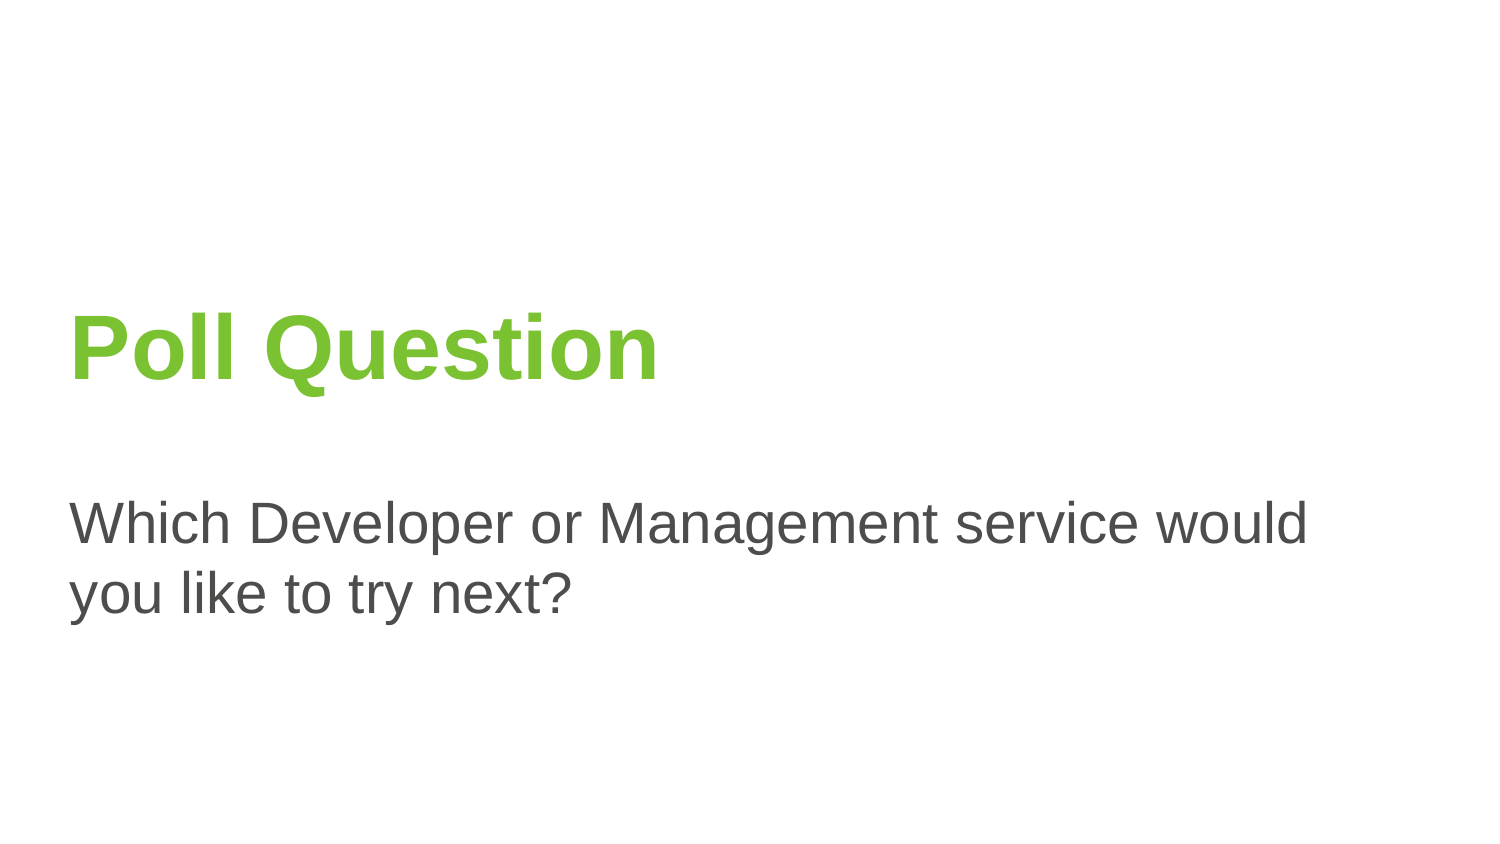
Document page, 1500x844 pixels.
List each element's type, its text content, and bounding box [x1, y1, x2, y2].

text_box Which Developer or Management service would you like to try next? [55, 477, 1423, 633]
text_box Poll Question [55, 280, 1500, 405]
